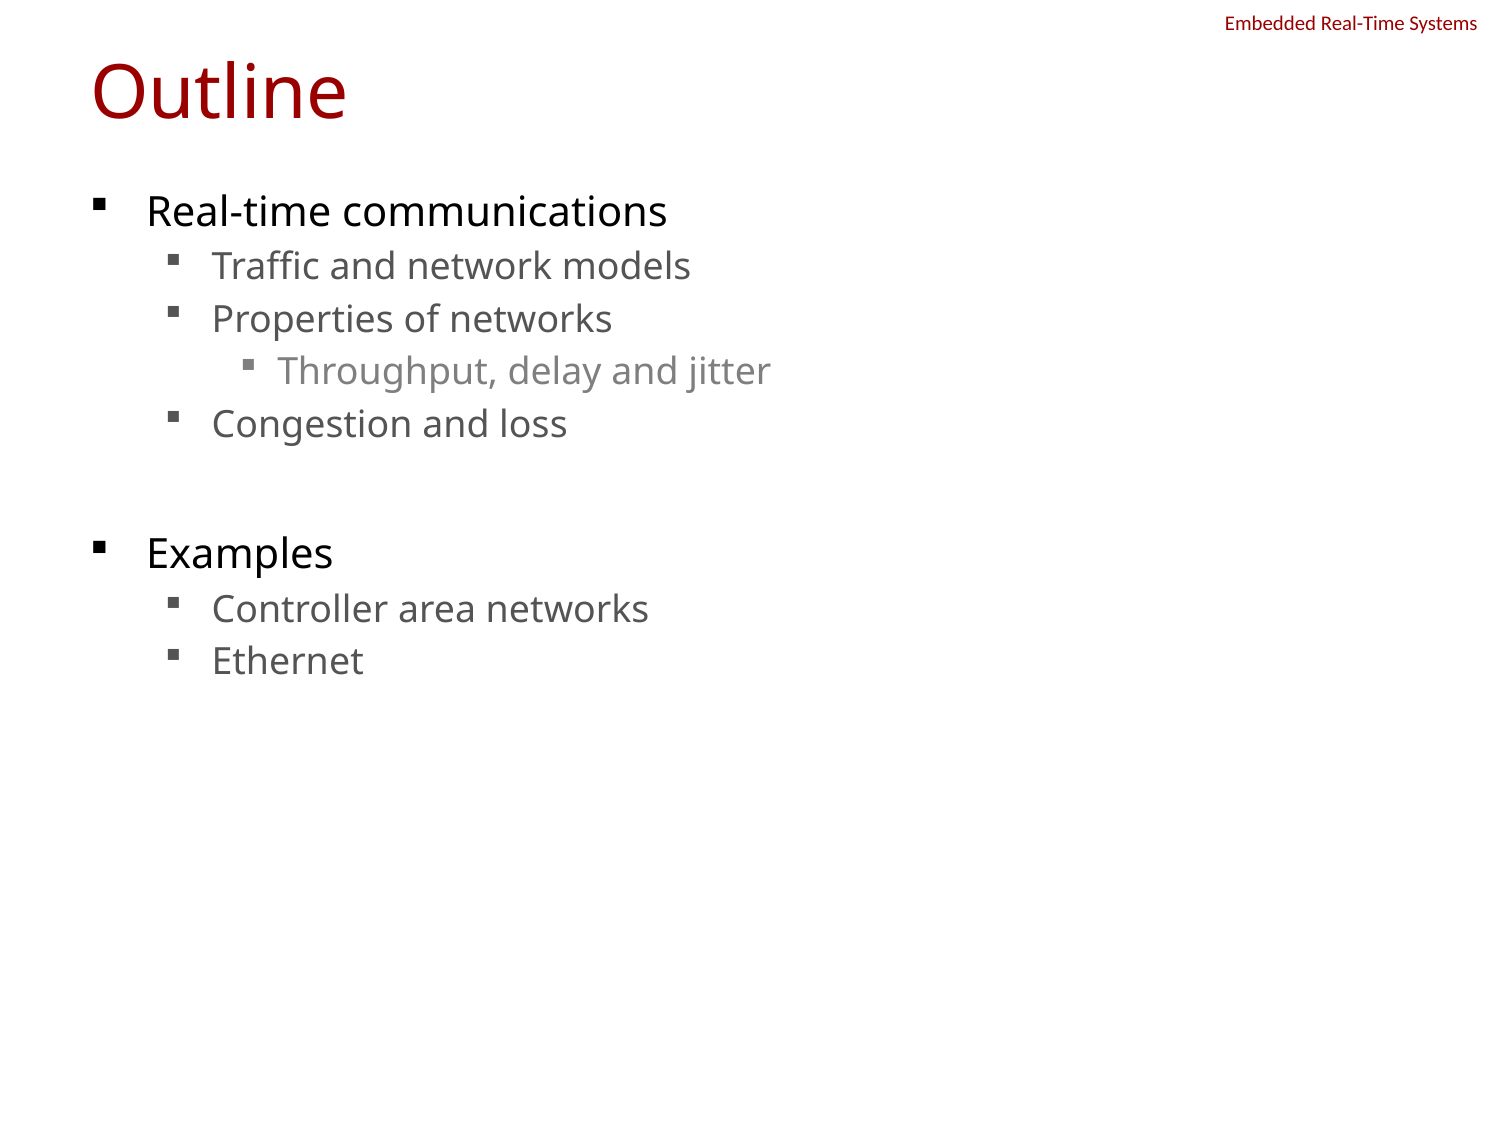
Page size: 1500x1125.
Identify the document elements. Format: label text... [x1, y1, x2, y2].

title Outline [75, 45, 1425, 133]
list Real-time communications Traffic and network models Properties of networks Throughput, delay and jitter Congestion and loss Examples Controller area networks Ethernet [75, 177, 1425, 1005]
